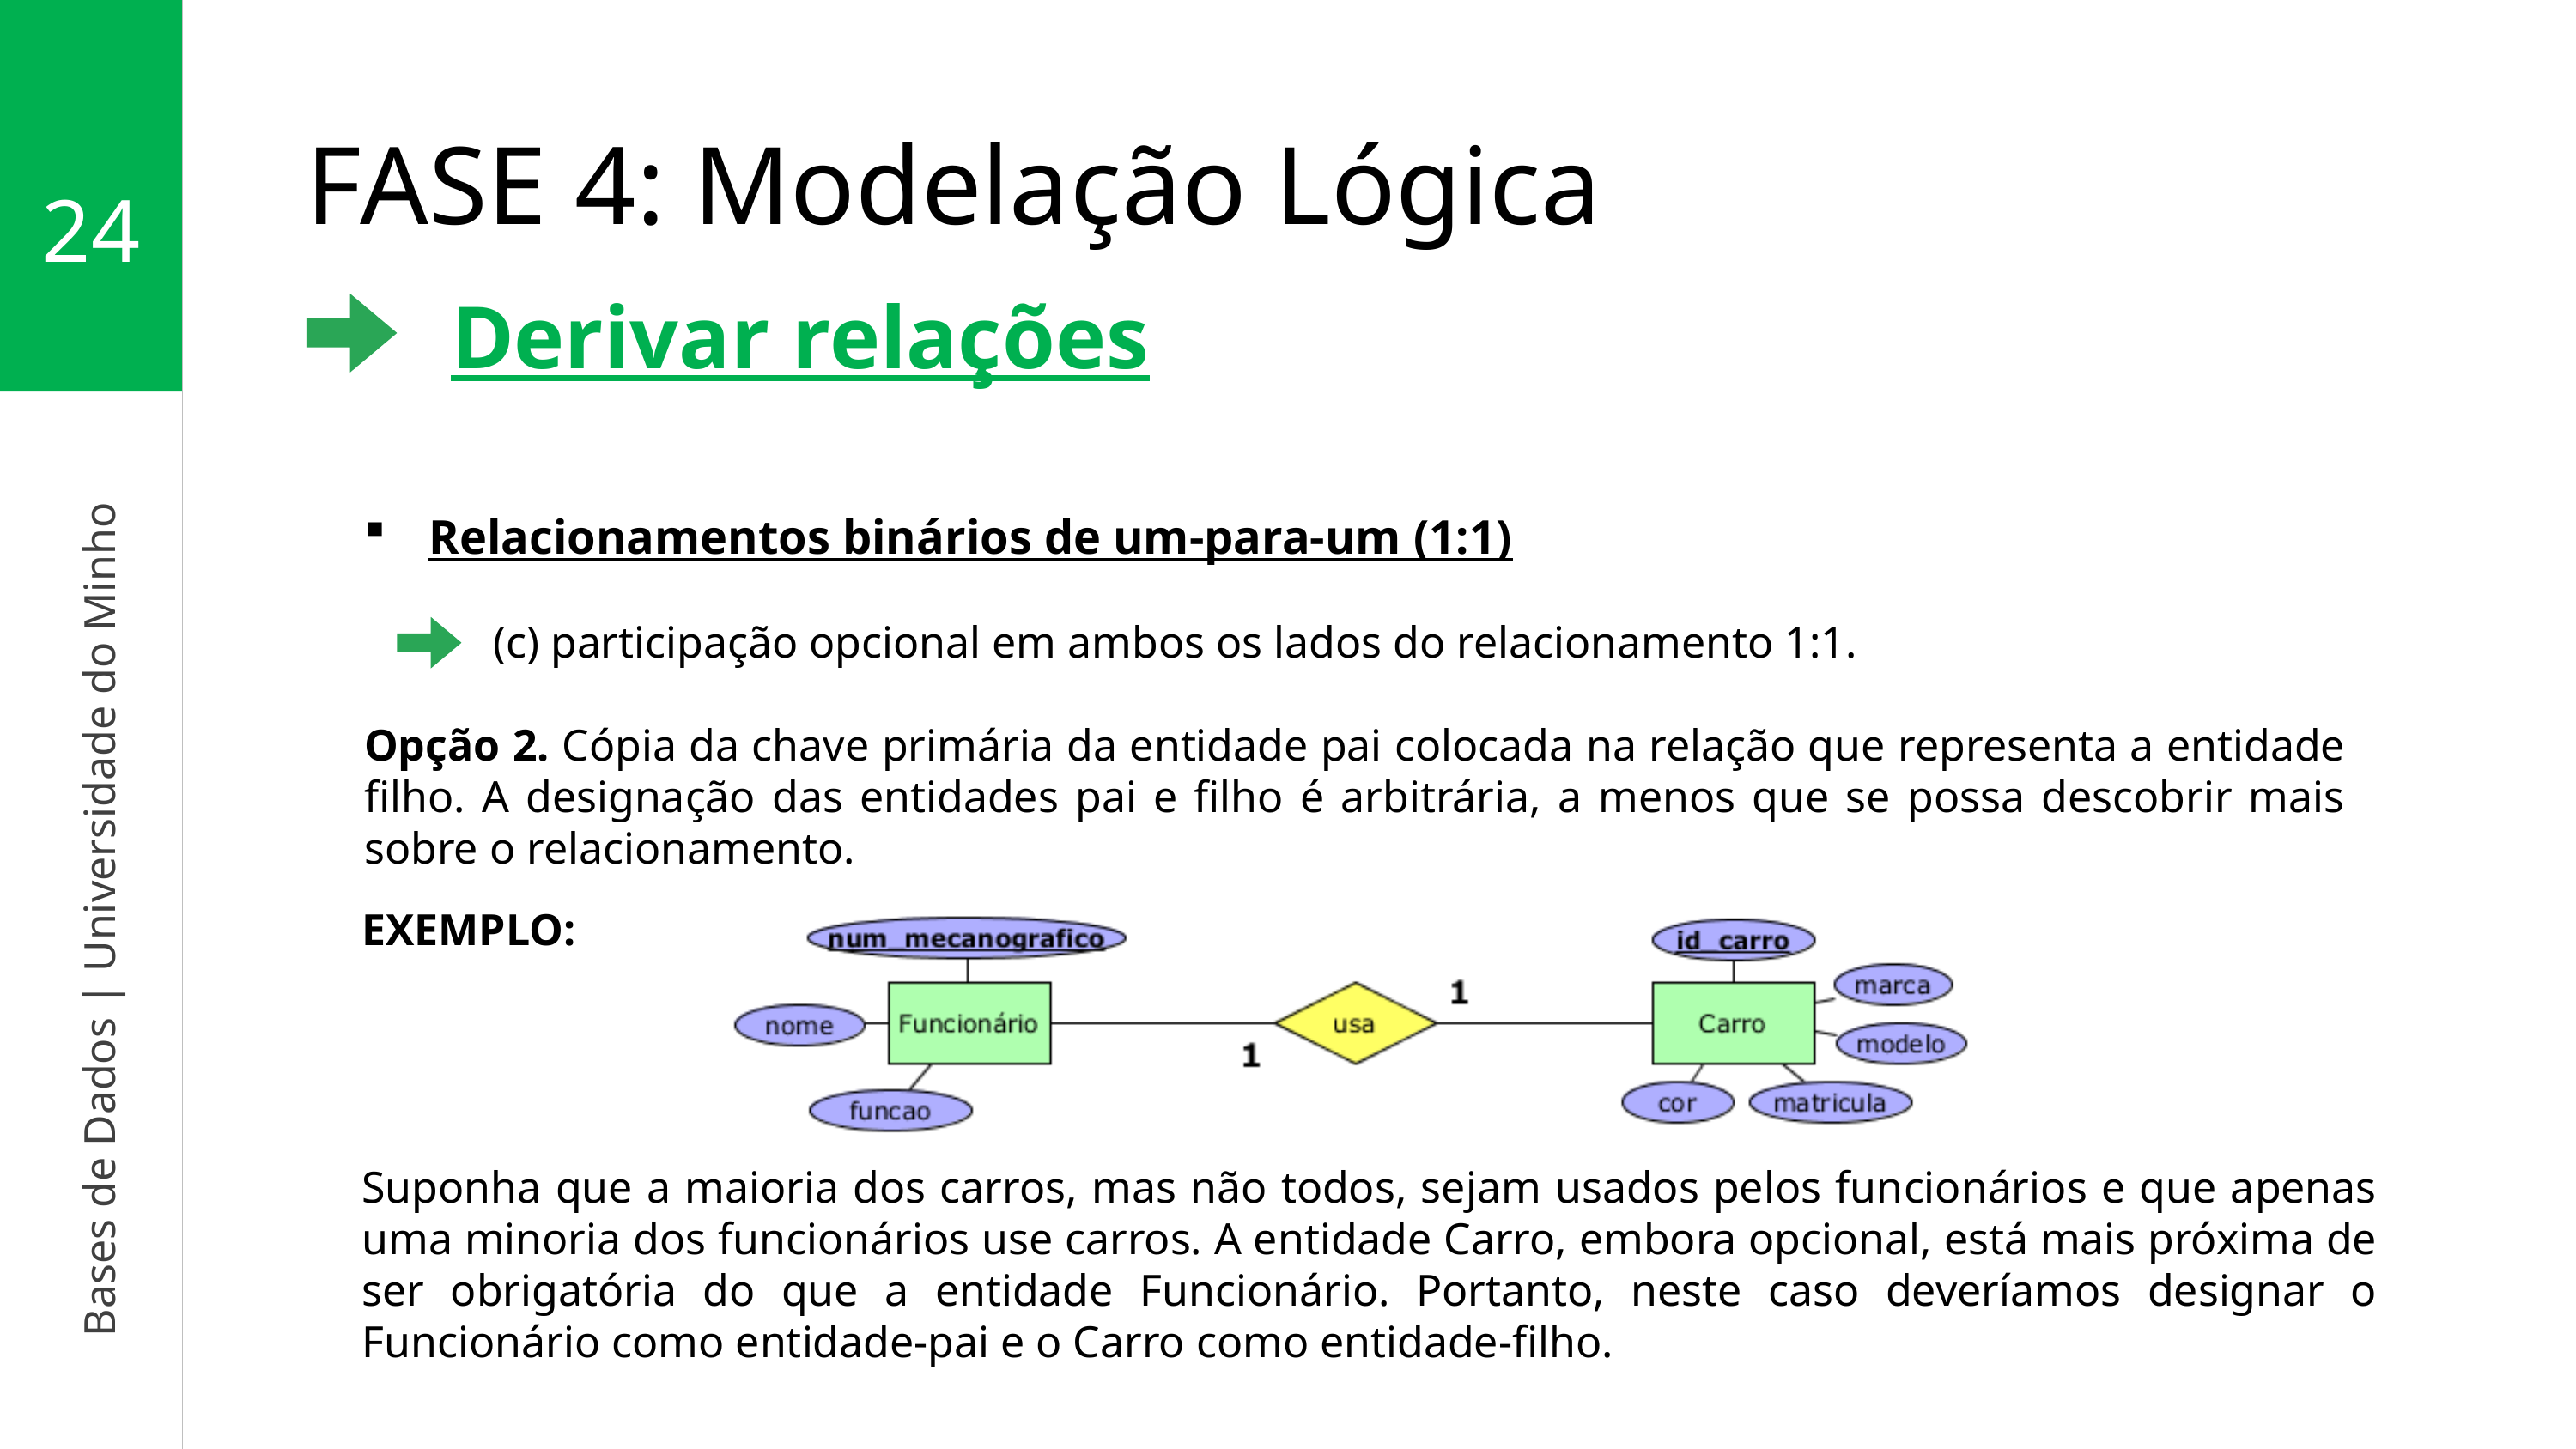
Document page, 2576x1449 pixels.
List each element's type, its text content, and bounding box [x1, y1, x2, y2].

text_box [304, 292, 399, 374]
text_box EXEMPLO: Suponha que a maioria dos carros, mas não todos, sejam usados pelos funcionários e que apenas uma minoria dos funcionários use carros. A entidade Carro, embora opcional, está mais próxima de ser obrigatória do que a entidade Funcionário. Portanto, neste caso deveríamos designar o Funcionário como entidade-pai e o Carro como entidade-filho. [349, 895, 2391, 1373]
picture [713, 881, 1998, 1165]
text_box FASE 4: Modelação Lógica [306, 140, 2480, 246]
text_box [395, 615, 464, 670]
text_box Derivar relações [450, 280, 1745, 386]
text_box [0, 0, 183, 1449]
text_box Relacionamentos binários de um-para-um (1:1) (c) participação opcional em ambos os lados do relacionamento 1:1. Opção 2. Cópia da chave primária da entidade pai colocada na relação que representa a entidade filho. A designação das entidades pai e filho é arbitrária, a menos que se possa descobrir mais sobre o relacionamento. [351, 446, 2360, 895]
